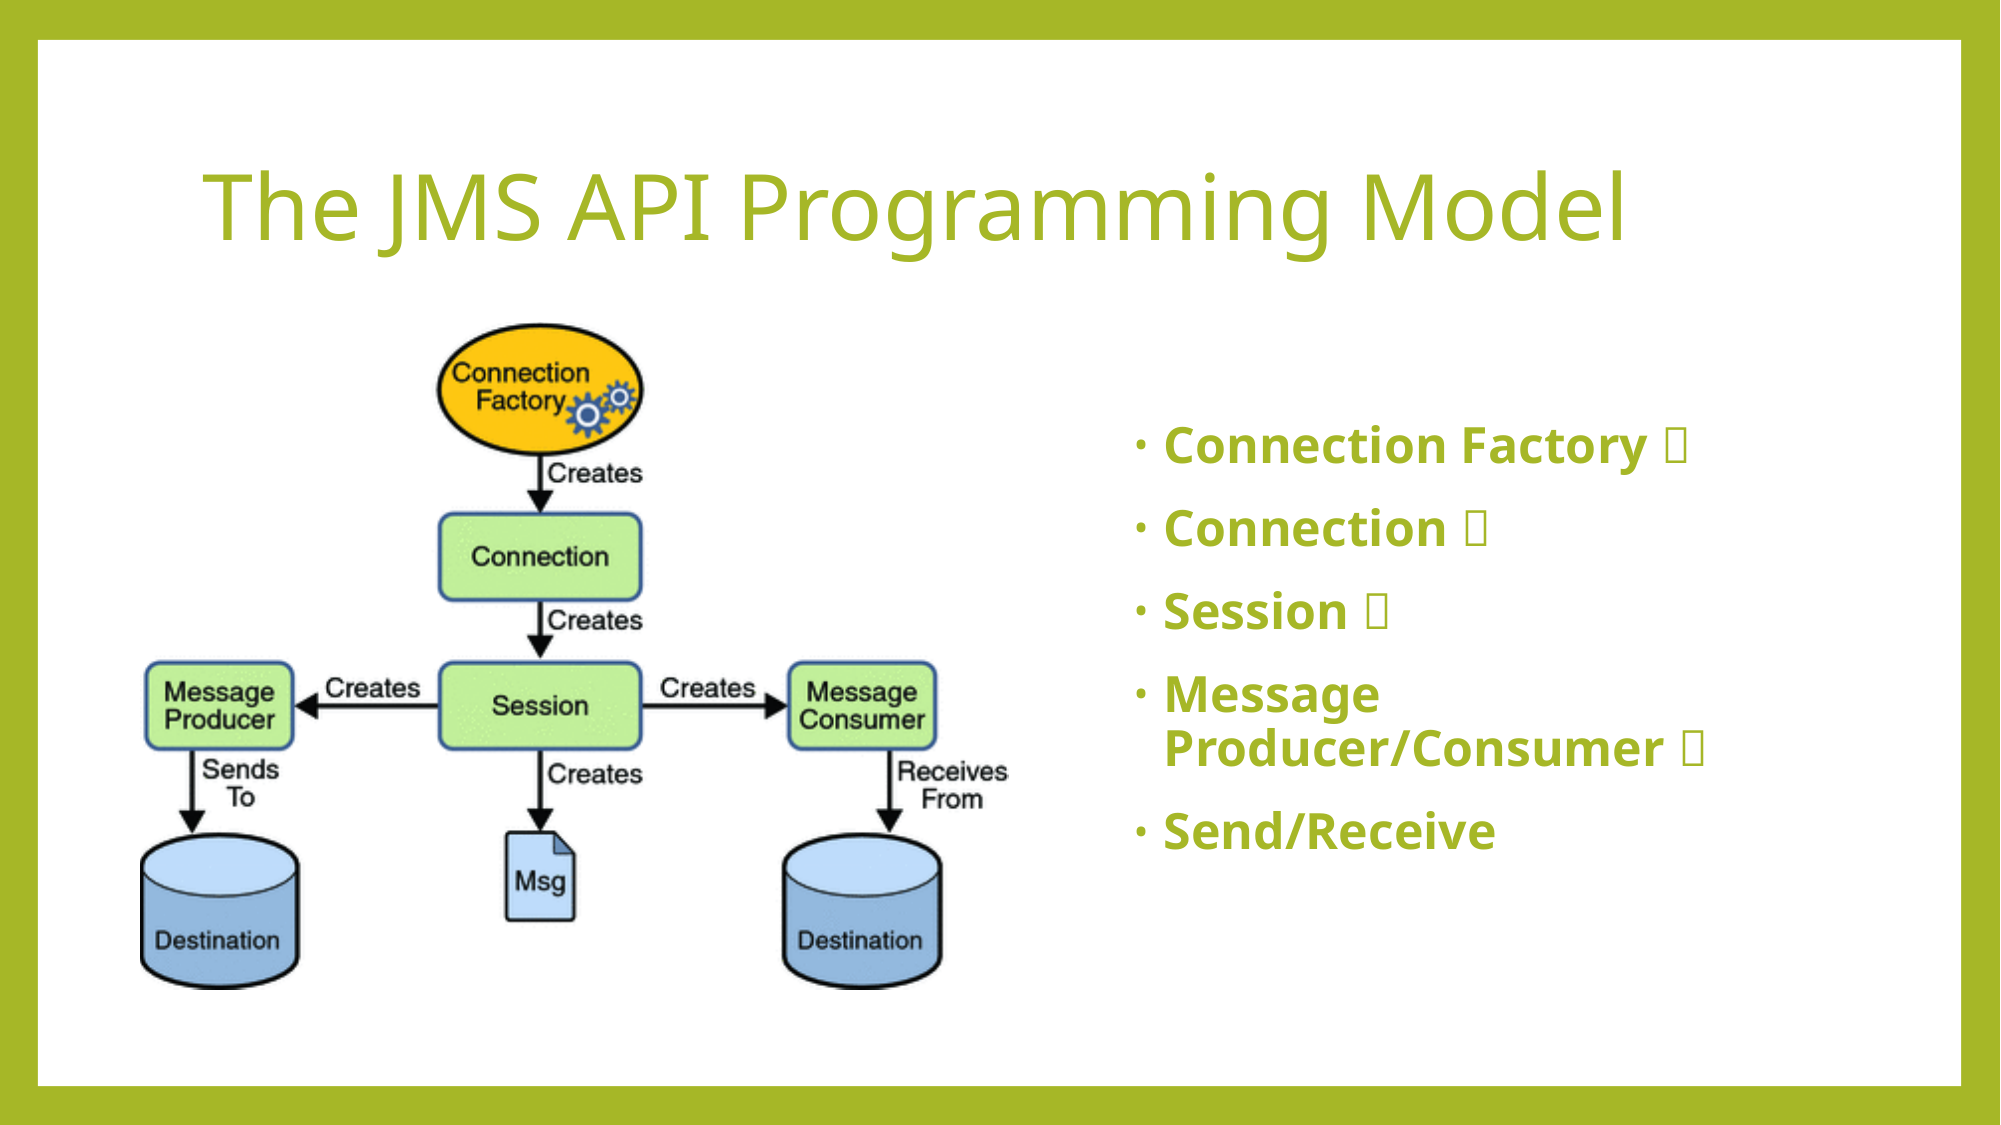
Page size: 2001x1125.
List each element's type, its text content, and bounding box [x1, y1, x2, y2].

title The JMS API Programming Model [187, 99, 1808, 323]
list Connection Factory  Connection  Session  Message Producer/Consumer  Send/Receive [1111, 412, 1898, 1075]
picture [139, 322, 1009, 991]
